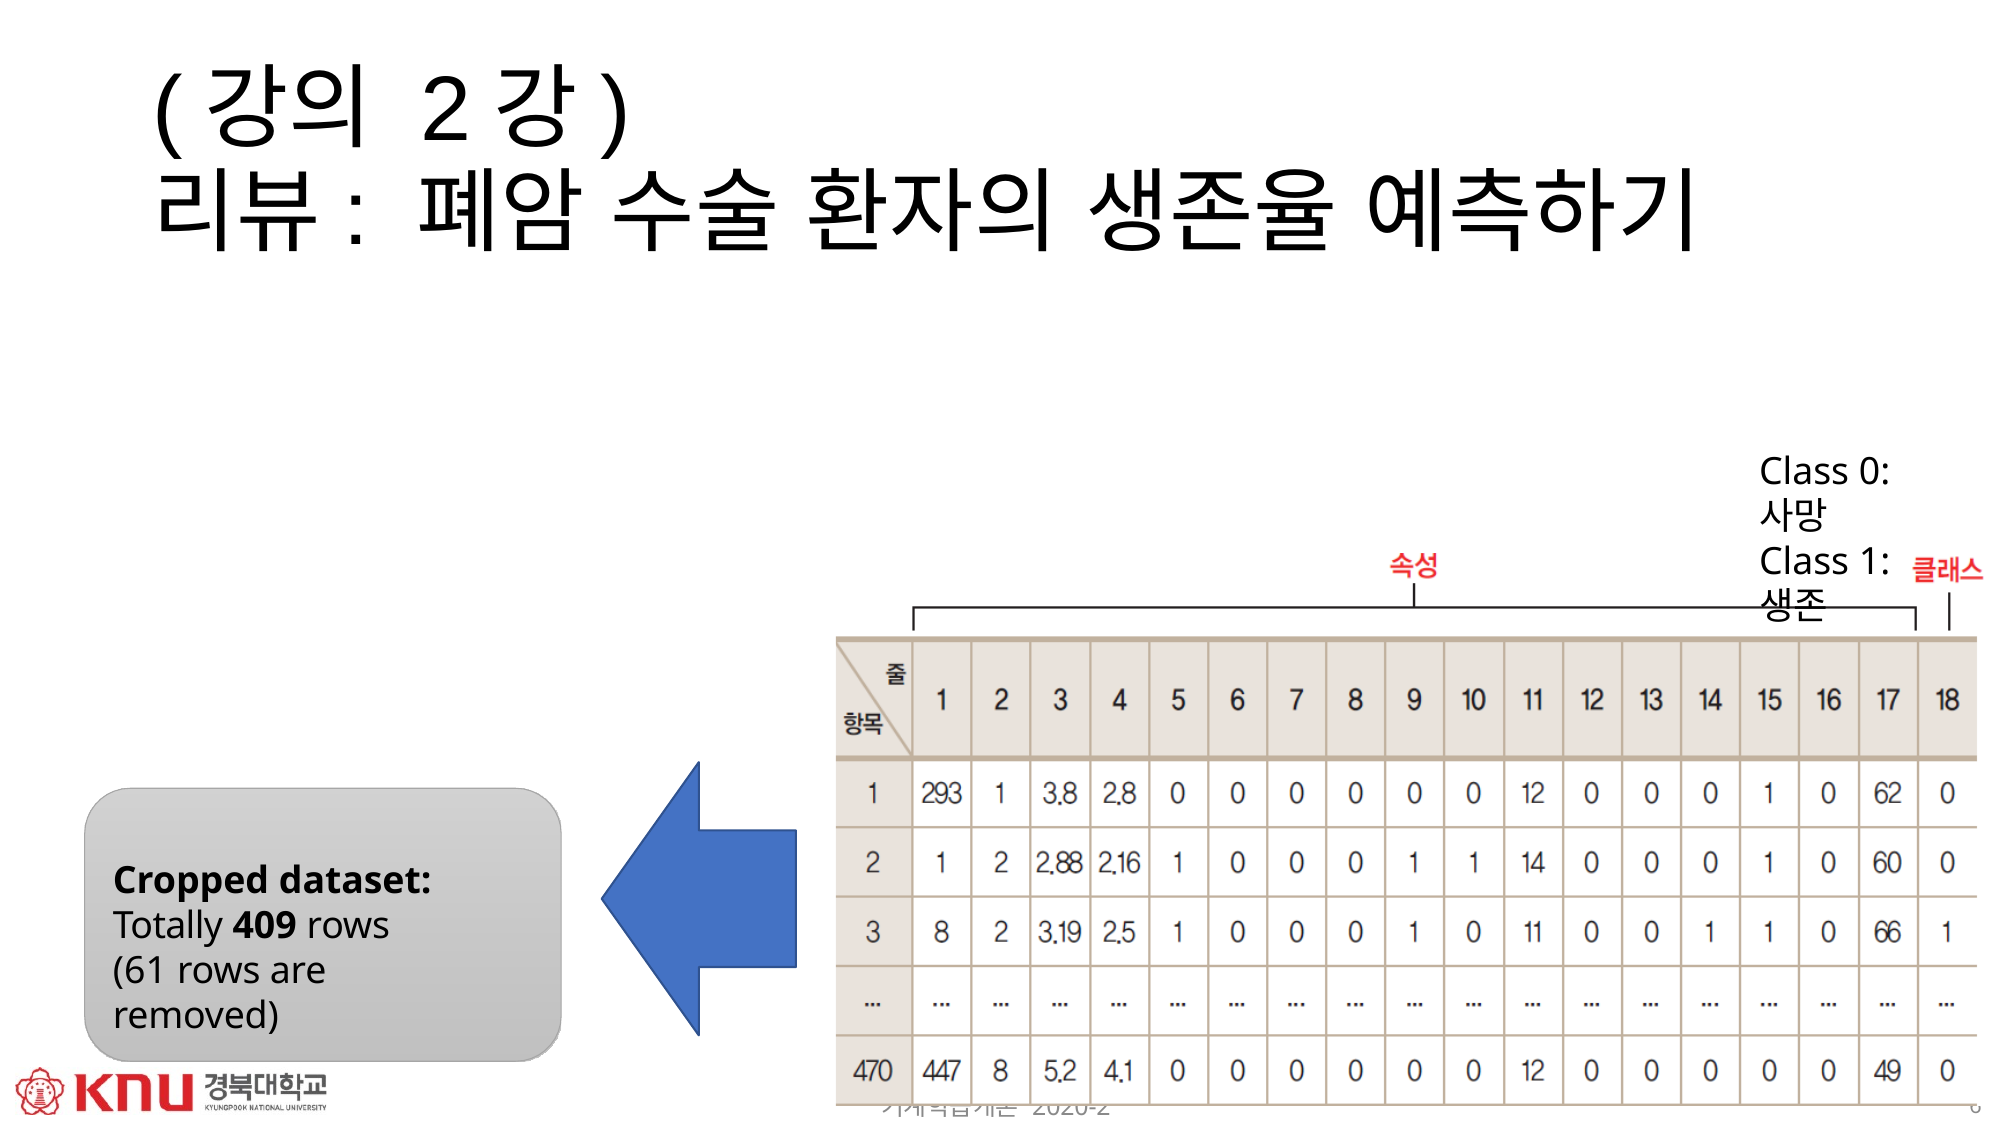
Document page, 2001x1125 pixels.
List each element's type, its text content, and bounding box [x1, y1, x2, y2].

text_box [14, 787, 562, 1116]
text_box Class 0: 사망 Class 1: 생존 [1757, 445, 1977, 628]
title (강의 2강) 리뷰: 폐암 수술 환자의 생존율 예측하기 [150, 51, 1766, 263]
text_box [835, 553, 1984, 1106]
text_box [600, 760, 798, 1037]
text_box 기계학습개론 2020-2 6 [880, 1106, 1984, 1123]
